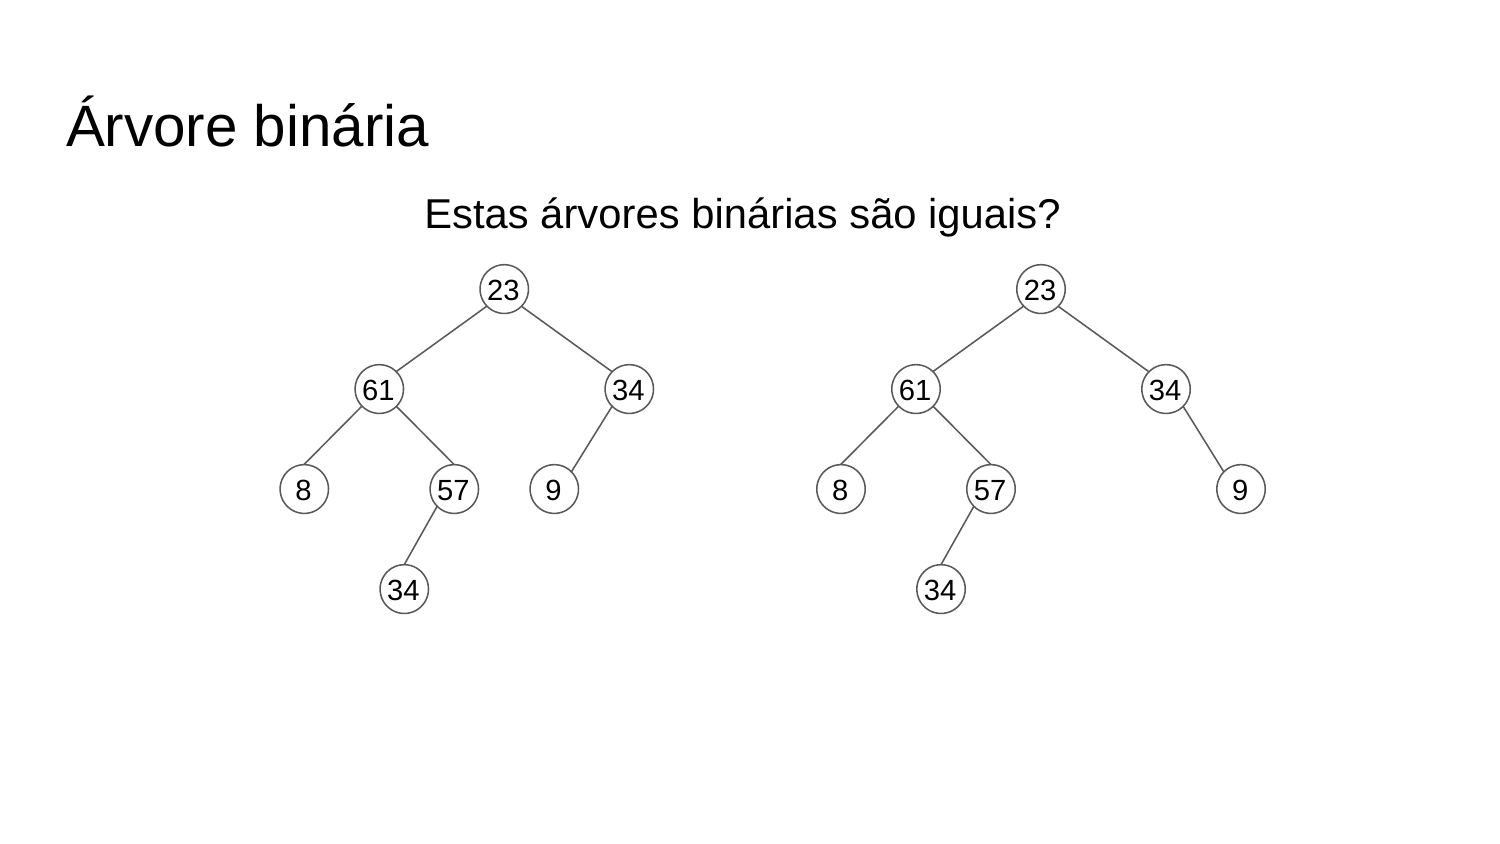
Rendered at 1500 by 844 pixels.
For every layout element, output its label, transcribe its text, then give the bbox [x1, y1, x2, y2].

text_box 23 [480, 272, 529, 314]
text_box 23 [1016, 272, 1066, 314]
text_box 57 [430, 464, 479, 514]
text_box 34 [605, 364, 654, 414]
text_box 57 [966, 464, 1016, 514]
text_box 61 [891, 364, 941, 414]
text_box Árvore binária [51, 72, 1449, 167]
text_box 34 [916, 564, 966, 614]
text_box Estas árvores binárias são iguais? [409, 171, 1091, 272]
text_box 8 [280, 464, 329, 514]
text_box 9 [1216, 464, 1266, 514]
text_box 8 [816, 464, 866, 514]
text_box 9 [530, 464, 579, 514]
text_box 34 [380, 564, 429, 614]
text_box 34 [1141, 364, 1191, 414]
text_box 61 [355, 364, 404, 414]
